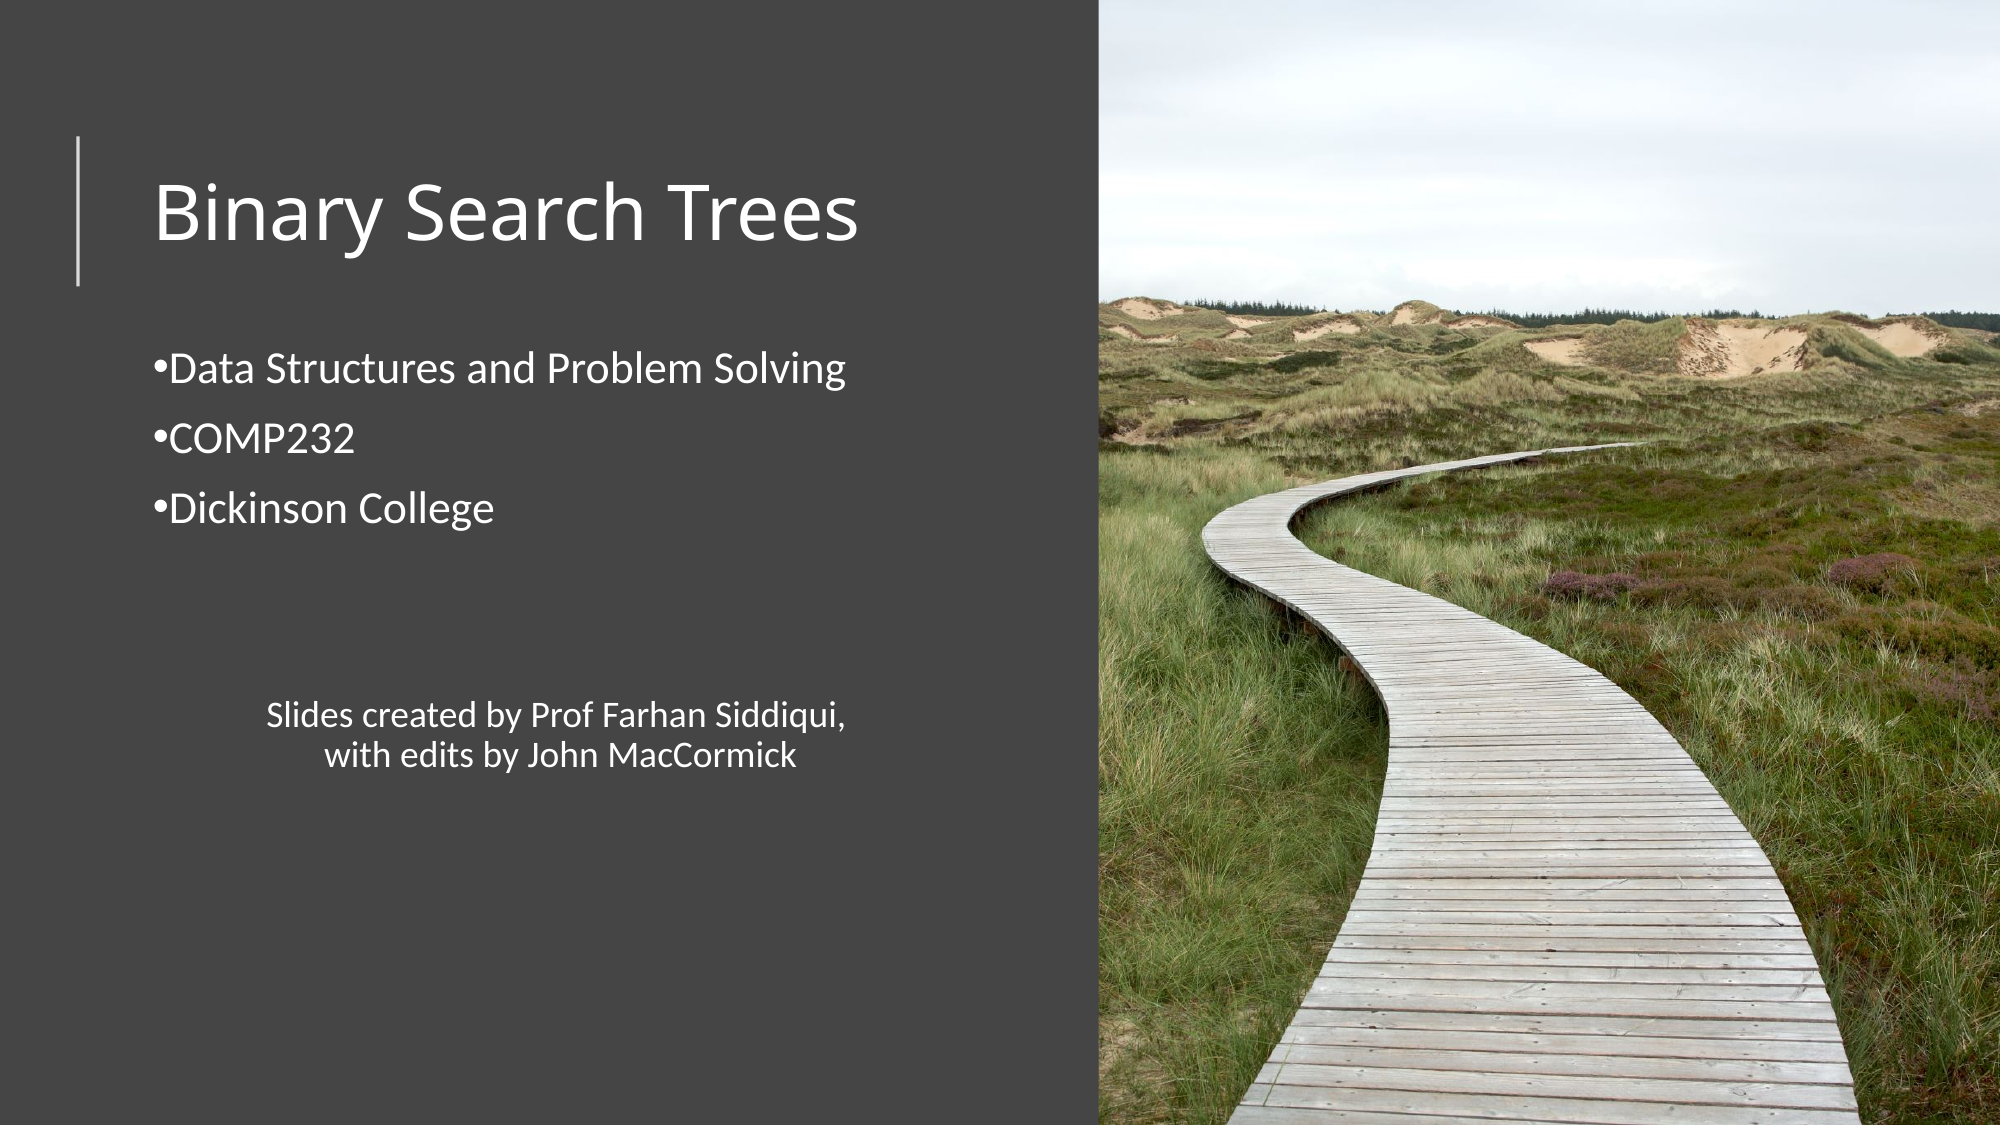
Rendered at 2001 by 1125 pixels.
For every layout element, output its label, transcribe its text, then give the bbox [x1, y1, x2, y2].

picture [1098, 0, 2000, 1125]
text_box [0, 0, 1098, 1125]
subtitle Data Structures and Problem Solving COMP232 Dickinson College Slides created by Prof Farhan Siddiqui, with edits by John MacCormick [138, 336, 984, 1013]
title Binary Search Trees [138, 116, 984, 314]
